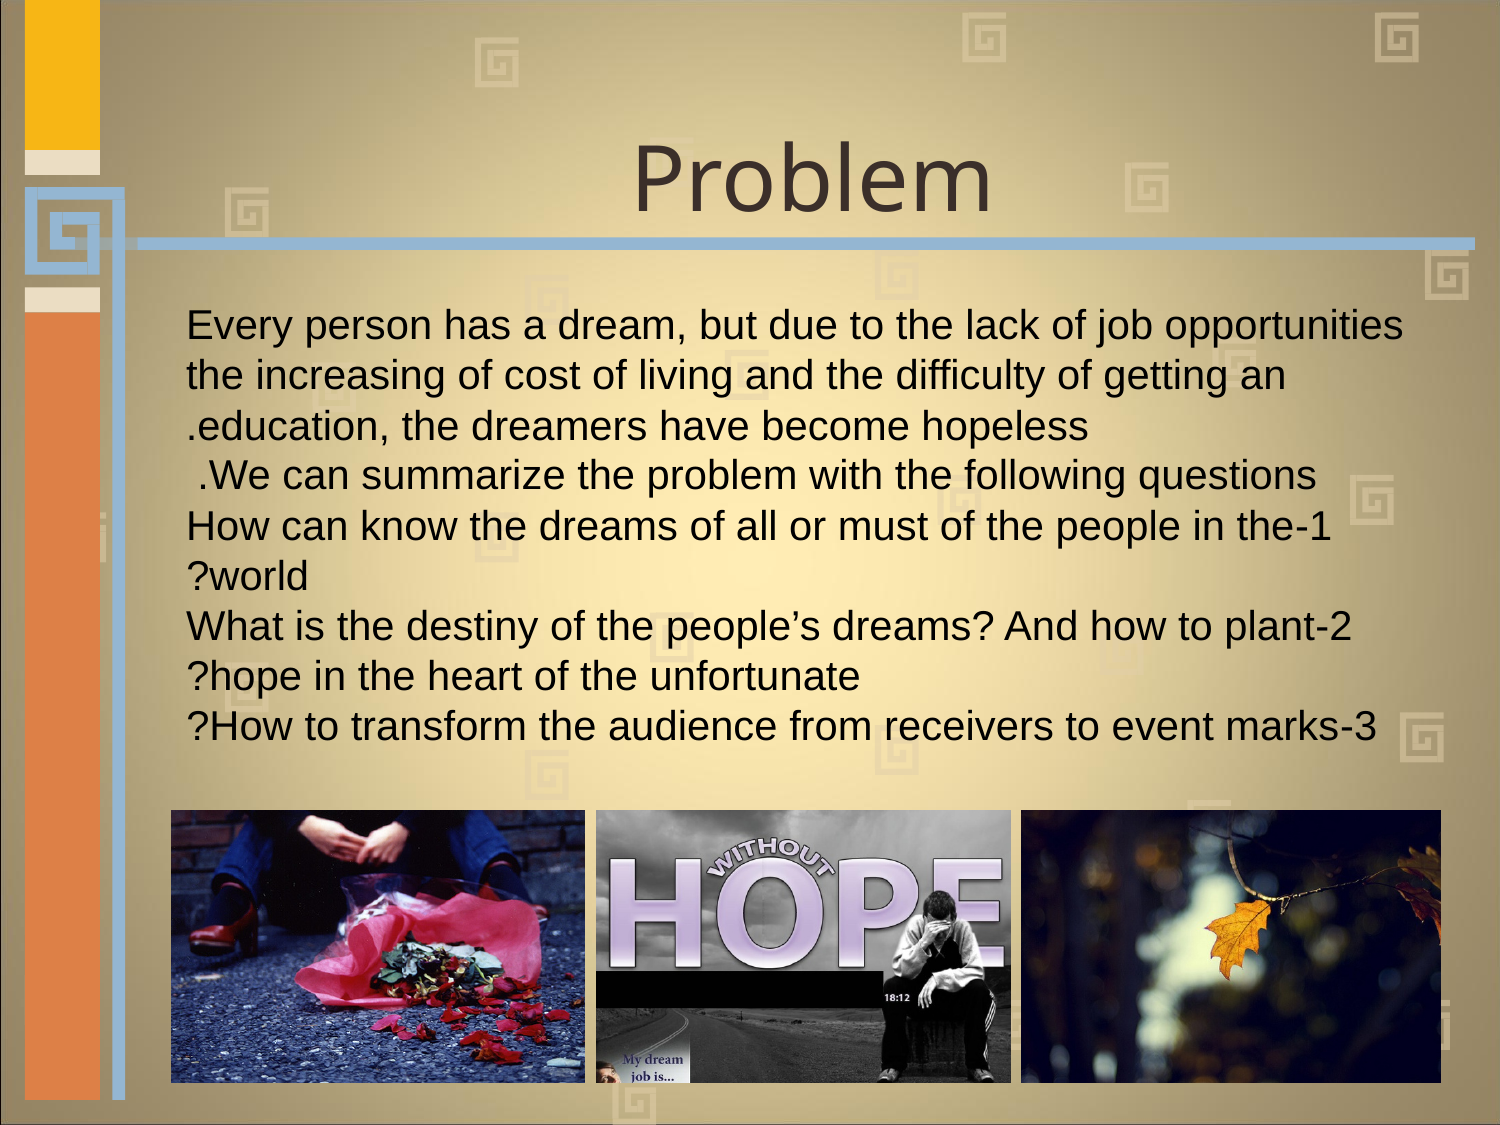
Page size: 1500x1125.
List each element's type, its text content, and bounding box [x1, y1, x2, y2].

title Problem [174, 50, 1450, 238]
text_box Every person has a dream, but due to the lack of job opportunities the increasing of cost of living and the difficulty of getting an education, the dreamers have become hopeless. We can summarize the problem with the following questions. 1-How can know the dreams of all or must of the people in the world? 2-What is the destiny of the people’s dreams? And how to plant hope in the heart of the unfortunate? 3-How to transform the audience from receivers to event marks? [171, 290, 1436, 756]
picture [0, 0, 1500, 1125]
